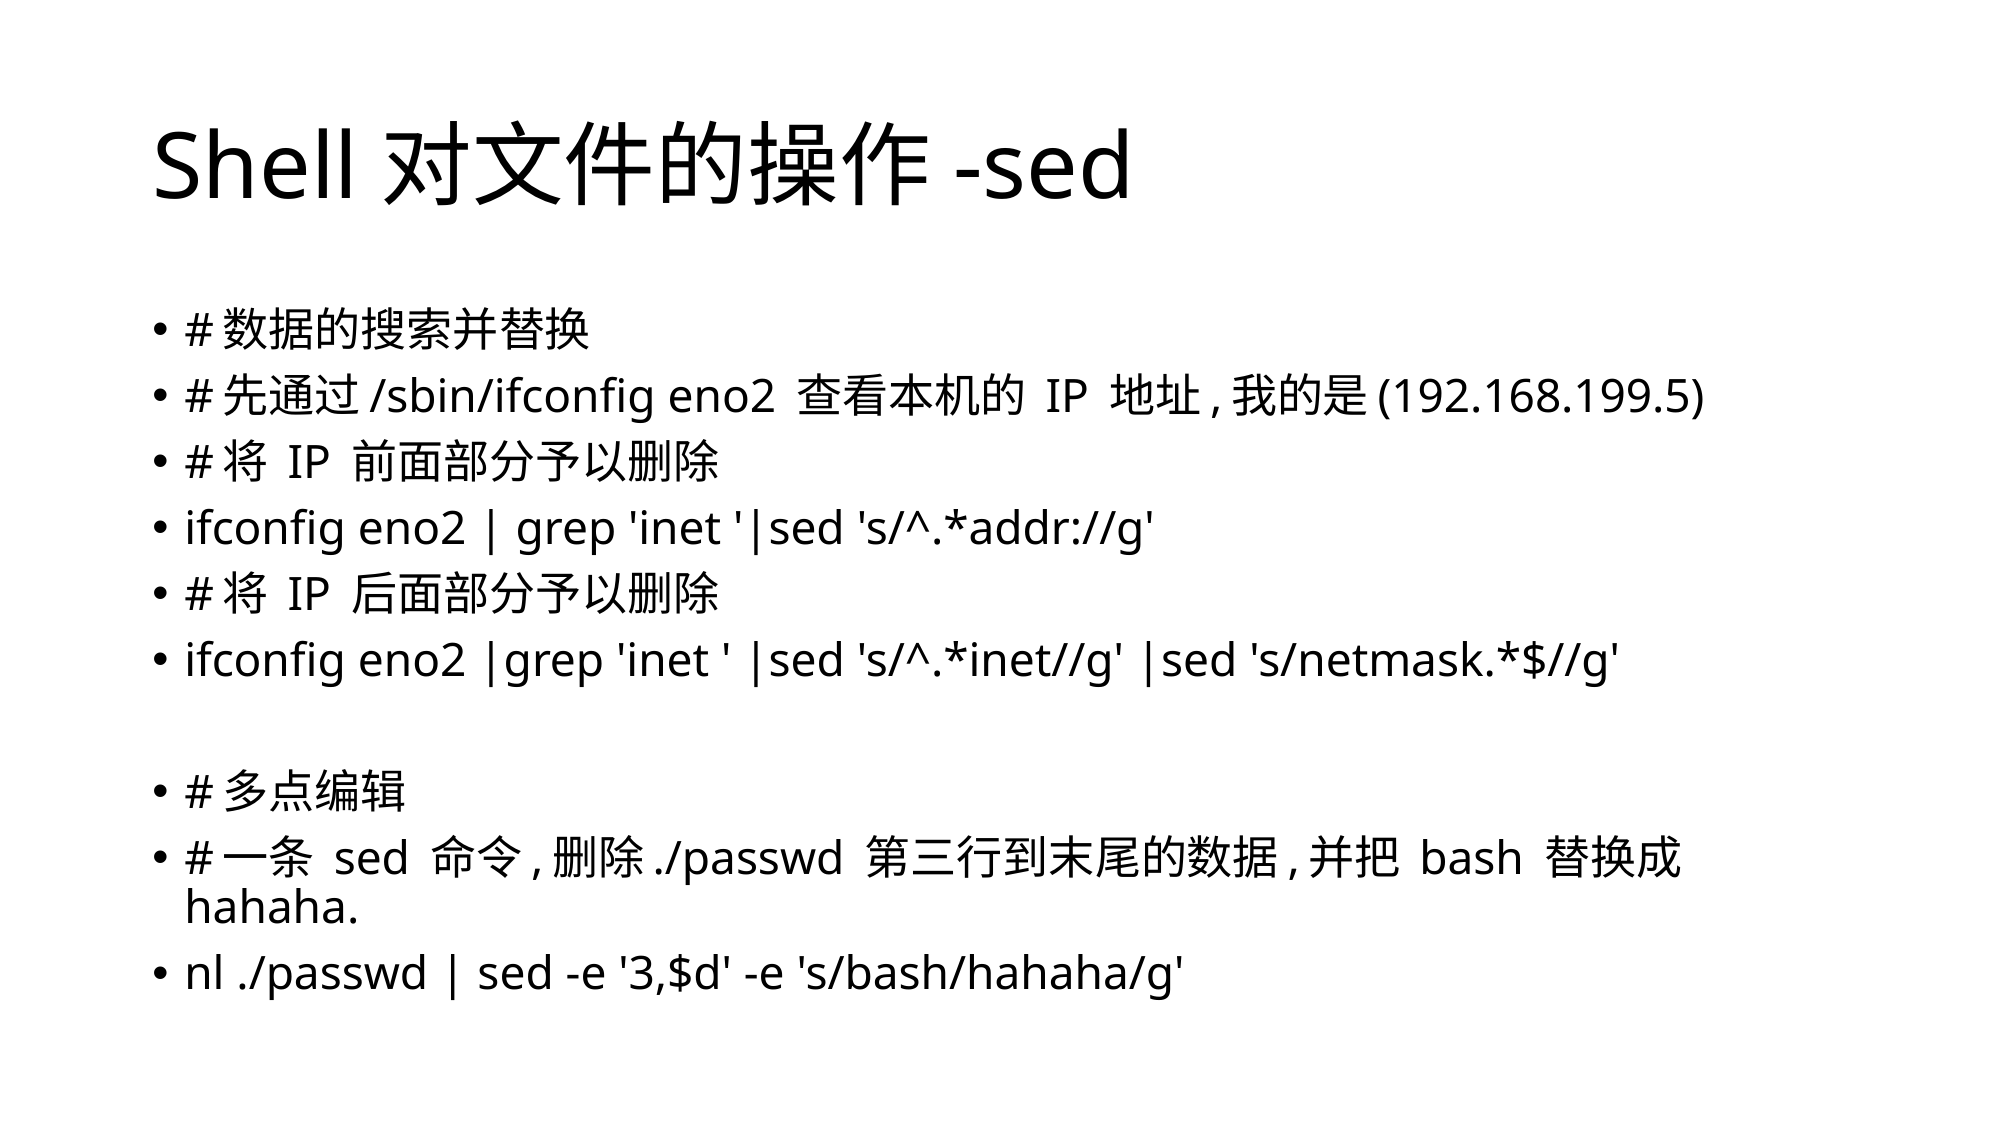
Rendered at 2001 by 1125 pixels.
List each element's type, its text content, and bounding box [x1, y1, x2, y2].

list #数据的搜索并替换 #先通过/sbin/ifconfig eno2 查看本机的 IP 地址,我的是(192.168.199.5) #将 IP 前面部分予以删除 ifconfig eno2 | grep 'inet '|sed 's/^.*addr://g' #将 IP 后面部分予以删除 ifconfig eno2 |grep 'inet ' |sed 's/^.*inet//g' |sed 's/netmask.*$//g' #多点编辑 #一条 sed 命令,删除./passwd 第三行到末尾的数据,并把 bash 替换成 hahaha. nl ./passwd | sed -e '3,$d' -e 's/bash/hahaha/g' [137, 299, 1863, 1014]
title Shell对文件的操作-sed [137, 59, 1863, 278]
